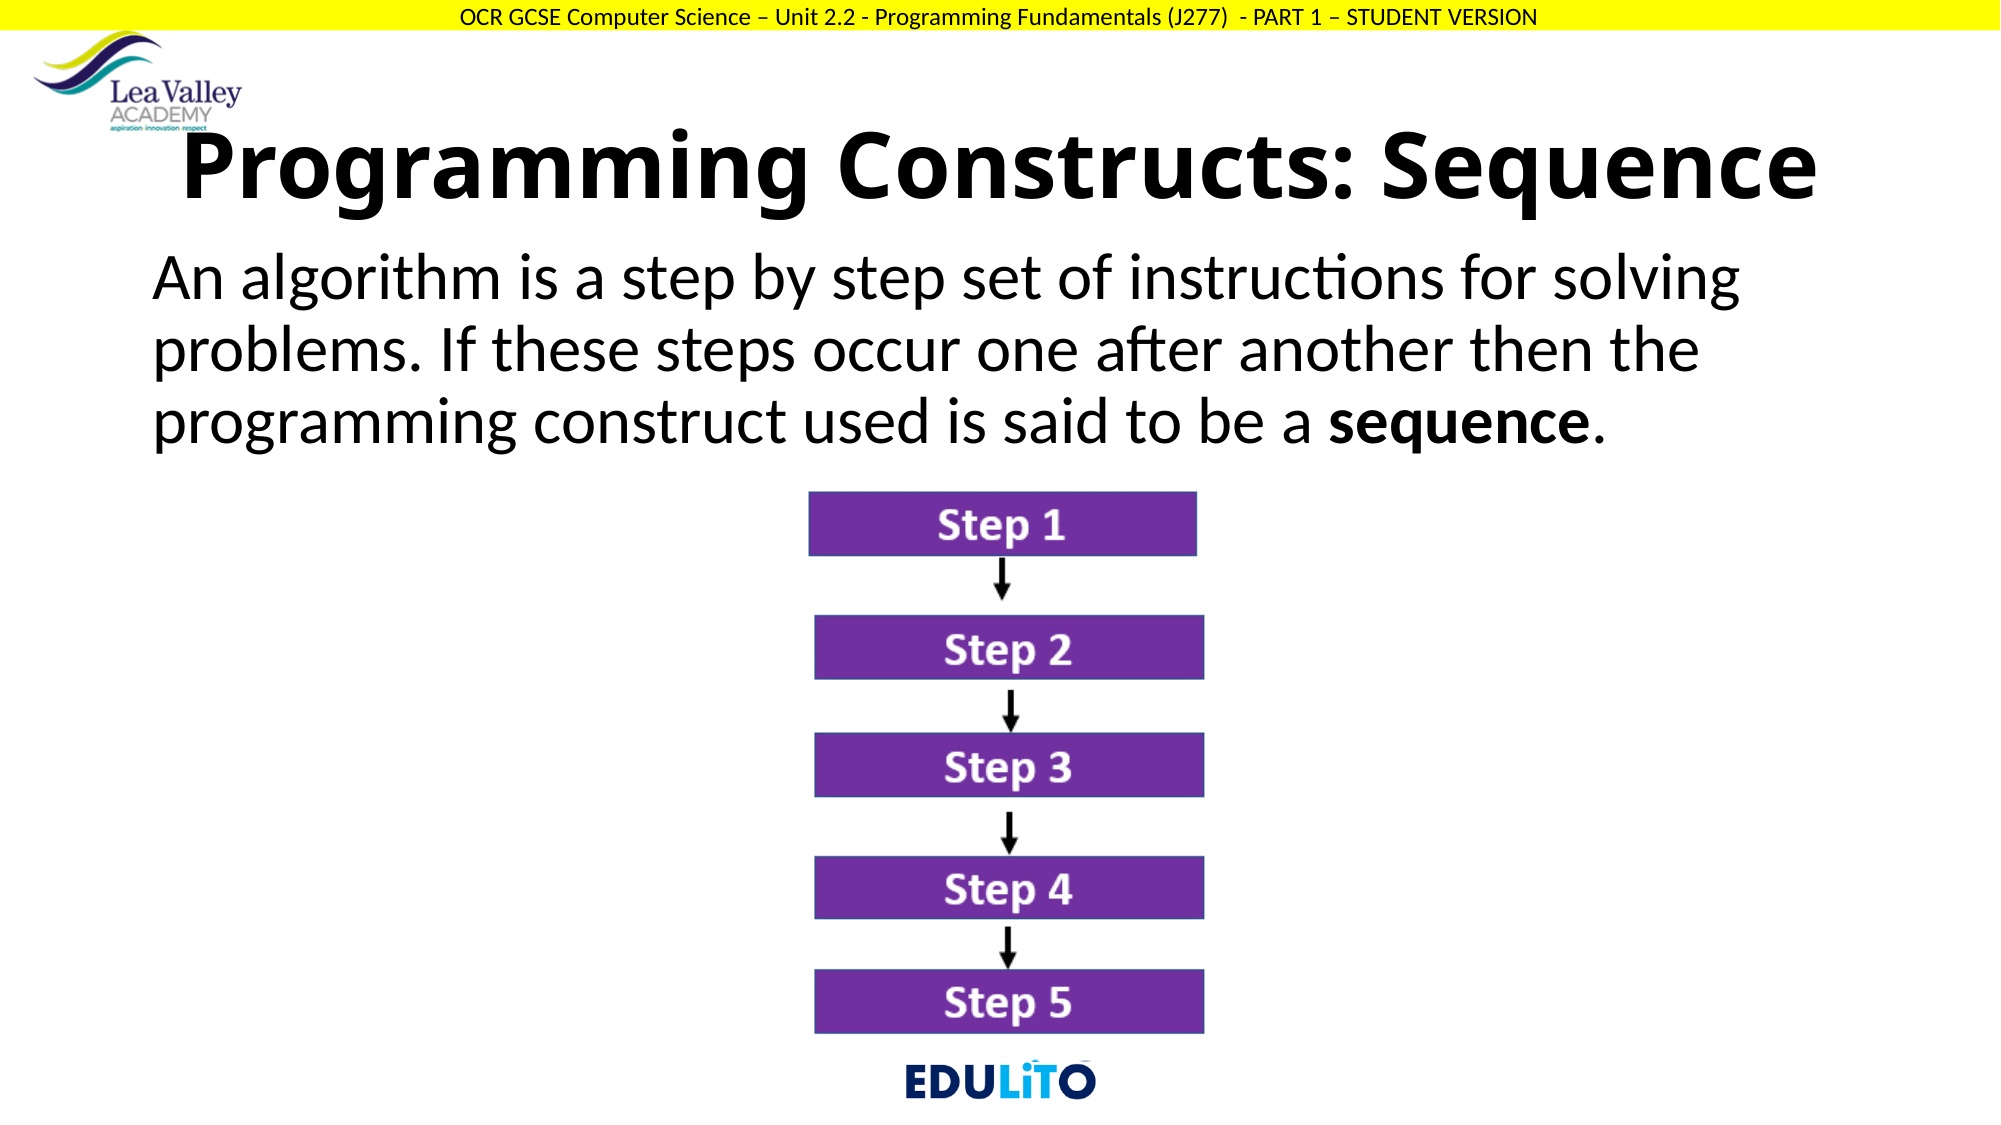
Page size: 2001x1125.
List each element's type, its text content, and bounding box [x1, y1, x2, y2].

title Programming Constructs: Sequence [137, 59, 1863, 234]
picture [32, 31, 243, 132]
picture [799, 480, 1231, 1105]
list An algorithm is a step by step set of instructions for solving problems. If these steps occur one after another then the programming construct used is said to be a sequence. [137, 234, 1935, 485]
